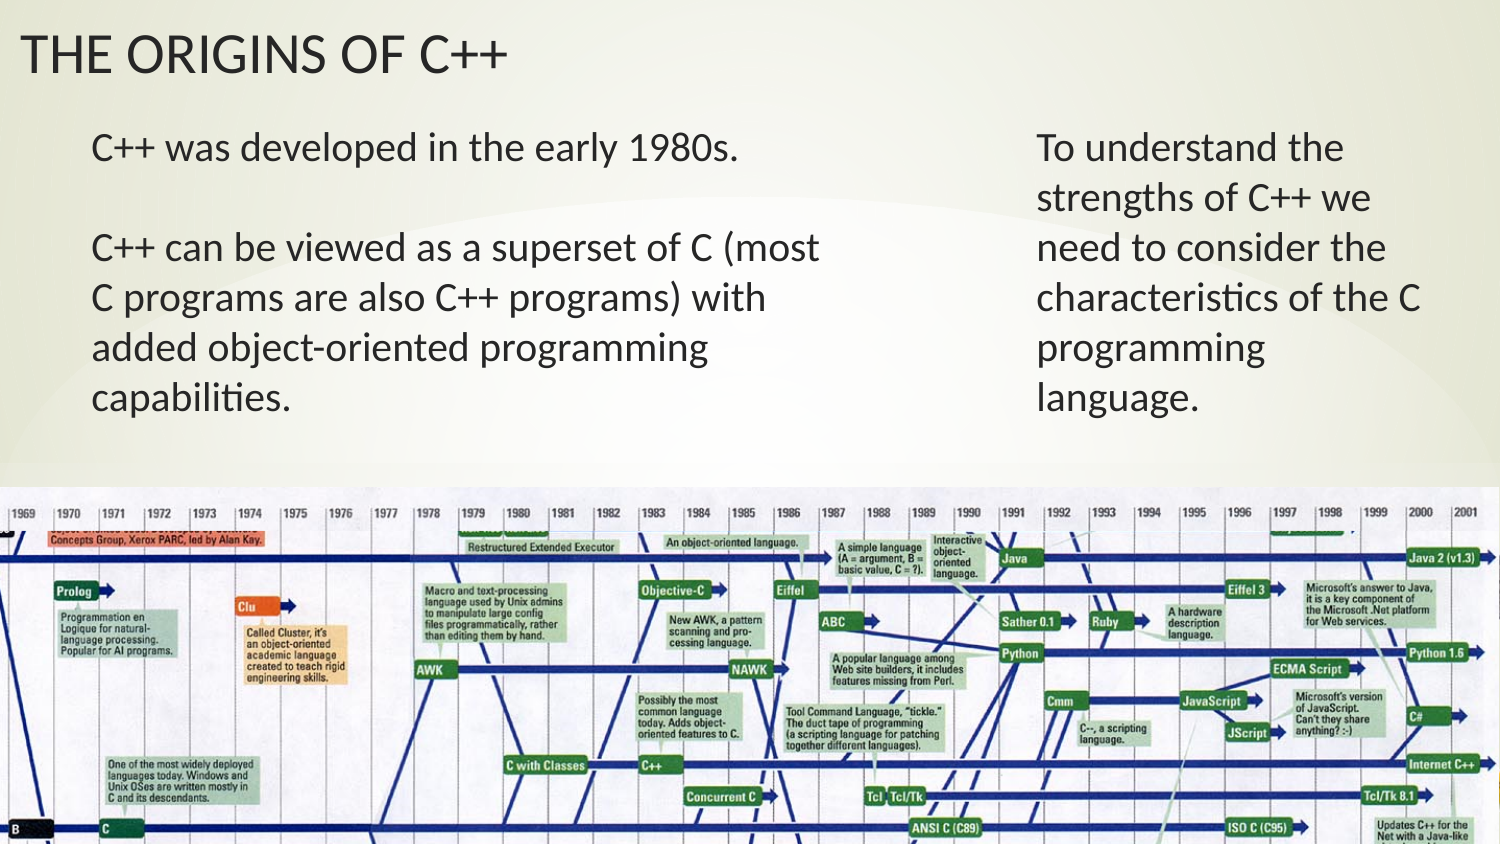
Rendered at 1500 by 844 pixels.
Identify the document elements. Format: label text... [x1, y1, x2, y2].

picture [0, 487, 1500, 844]
text_box To understand the strengths of C++ we need to consider the characteristics of the C programming language. [1021, 112, 1449, 478]
text_box C++ was developed in the early 1980s. C++ can be viewed as a superset of C (most C programs are also C++ programs) with added object-oriented programming capabilities. [76, 112, 845, 478]
